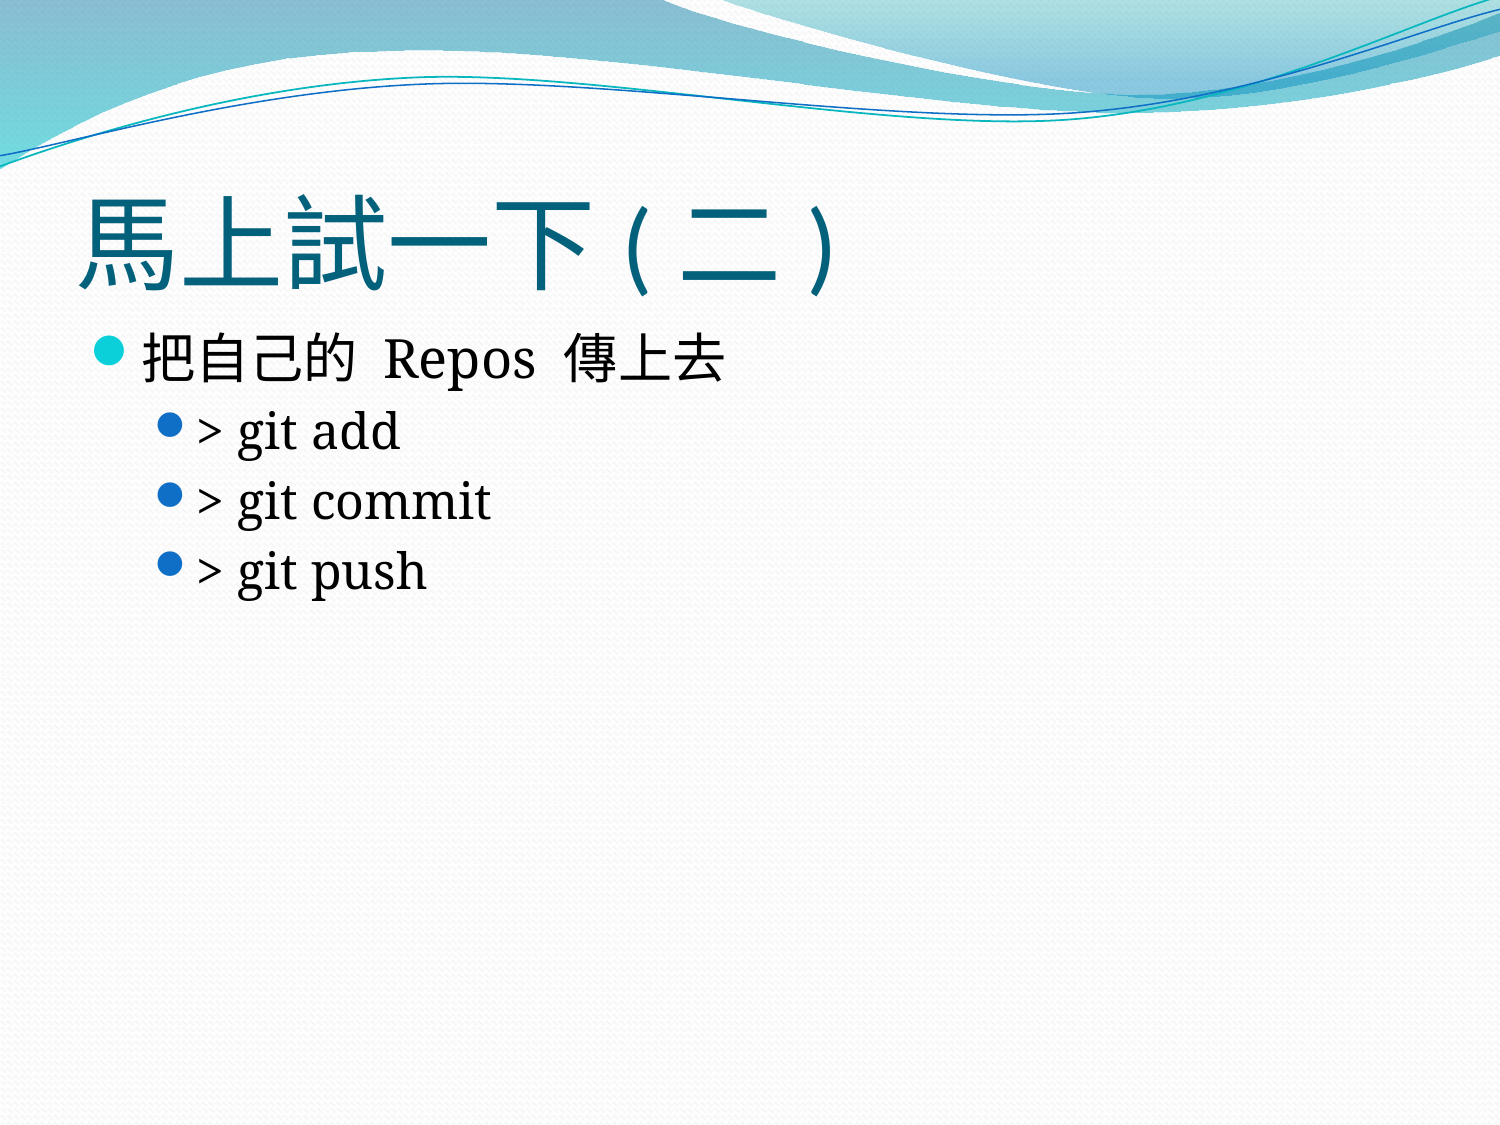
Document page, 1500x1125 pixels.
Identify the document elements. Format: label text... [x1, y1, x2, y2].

title 馬上試一下(二) [75, 115, 1425, 303]
list 把自己的 Repos 傳上去 > git add > git commit > git push [75, 317, 1425, 1038]
